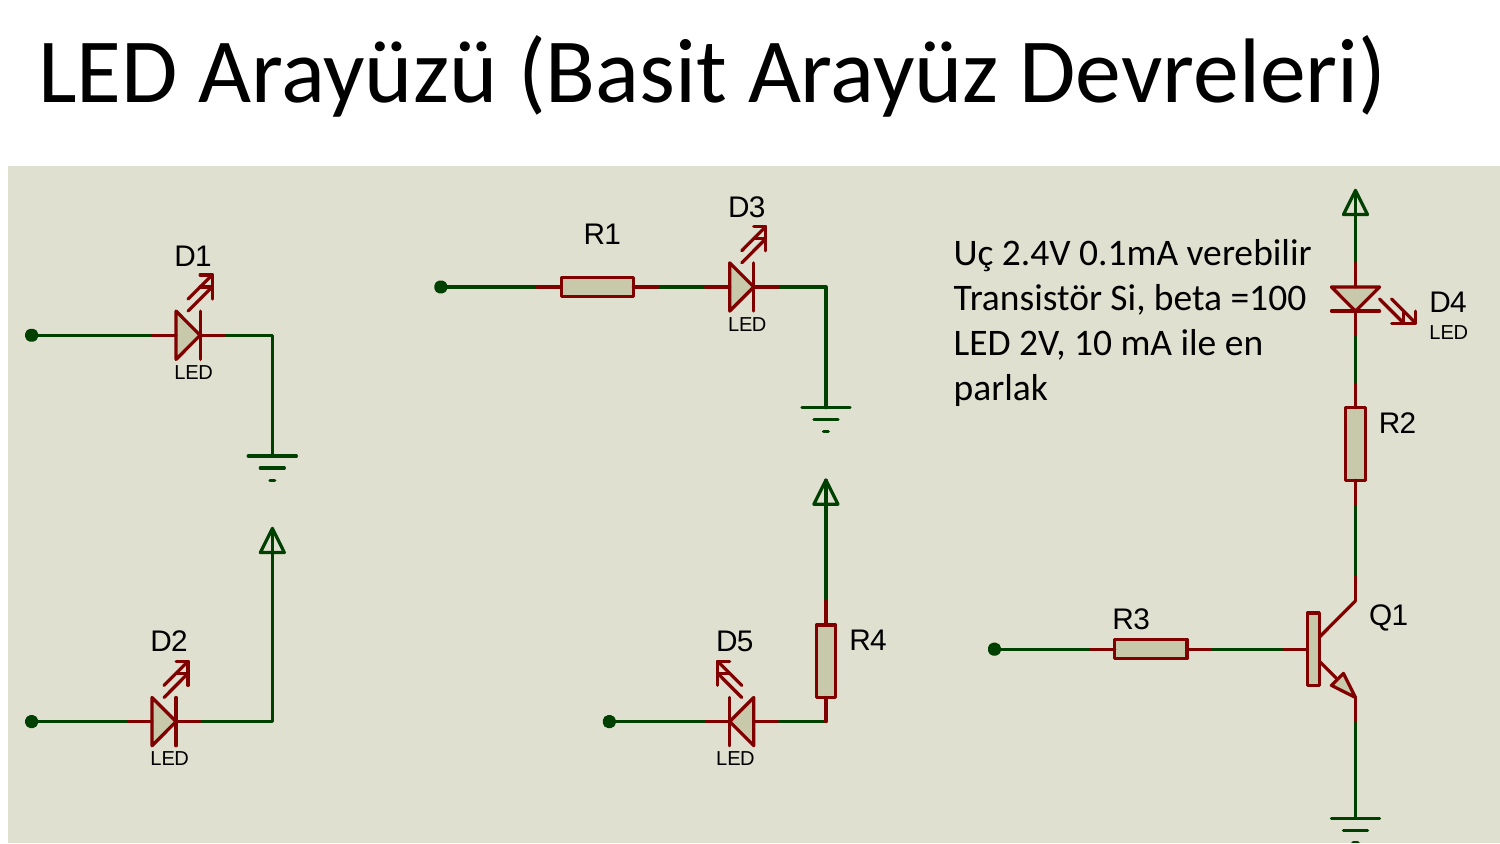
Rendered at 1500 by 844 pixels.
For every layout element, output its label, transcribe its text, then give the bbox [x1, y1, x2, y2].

picture [7, 165, 1500, 843]
title LED Arayüzü (Basit Arayüz Devreleri) [9, 0, 1417, 131]
